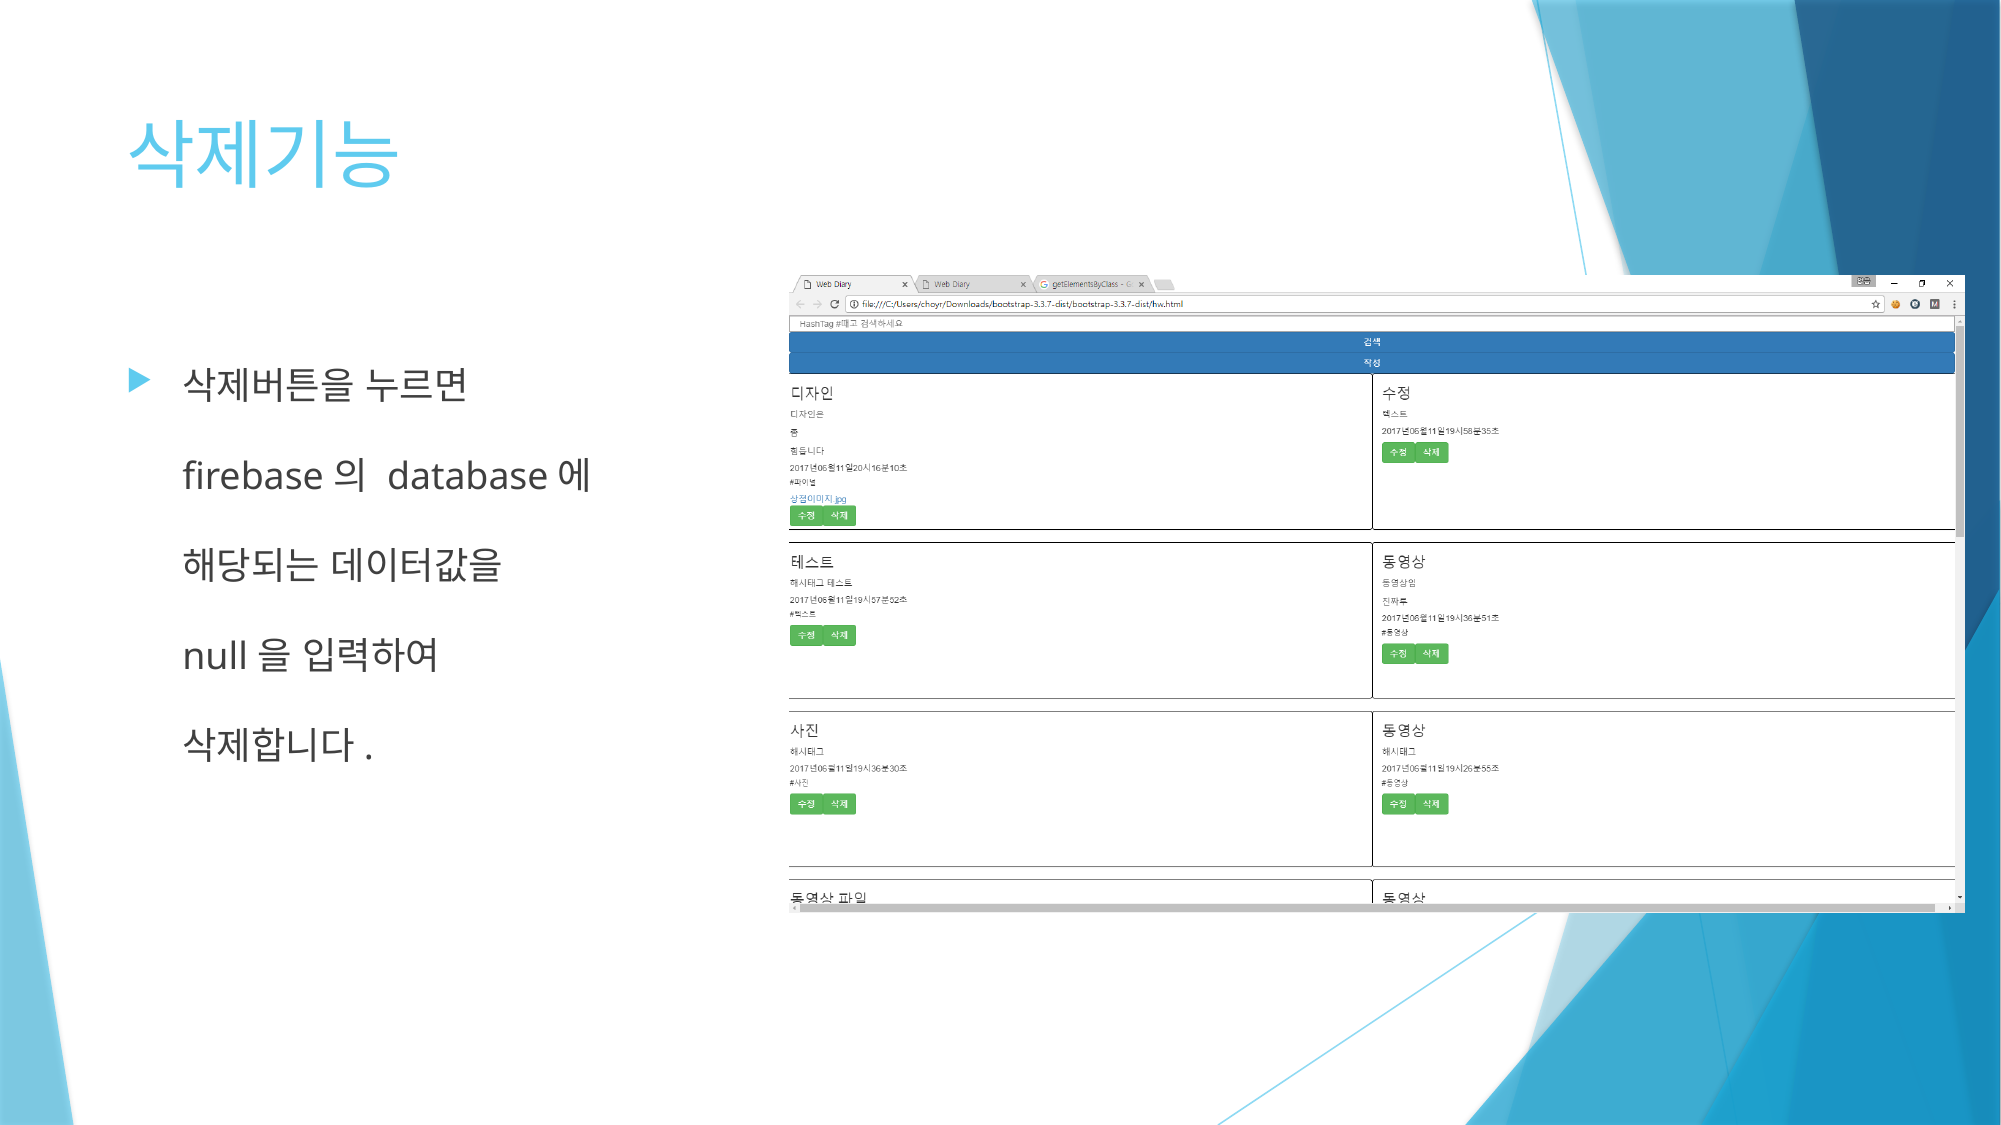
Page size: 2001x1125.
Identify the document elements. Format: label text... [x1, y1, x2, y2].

list 삭제버튼을 누르면 firebase의 database에 해당되는 데이터값을 null을 입력하여 삭제합니다. [111, 354, 1522, 992]
picture [788, 274, 1966, 913]
title 삭제기능 [111, 99, 1522, 317]
